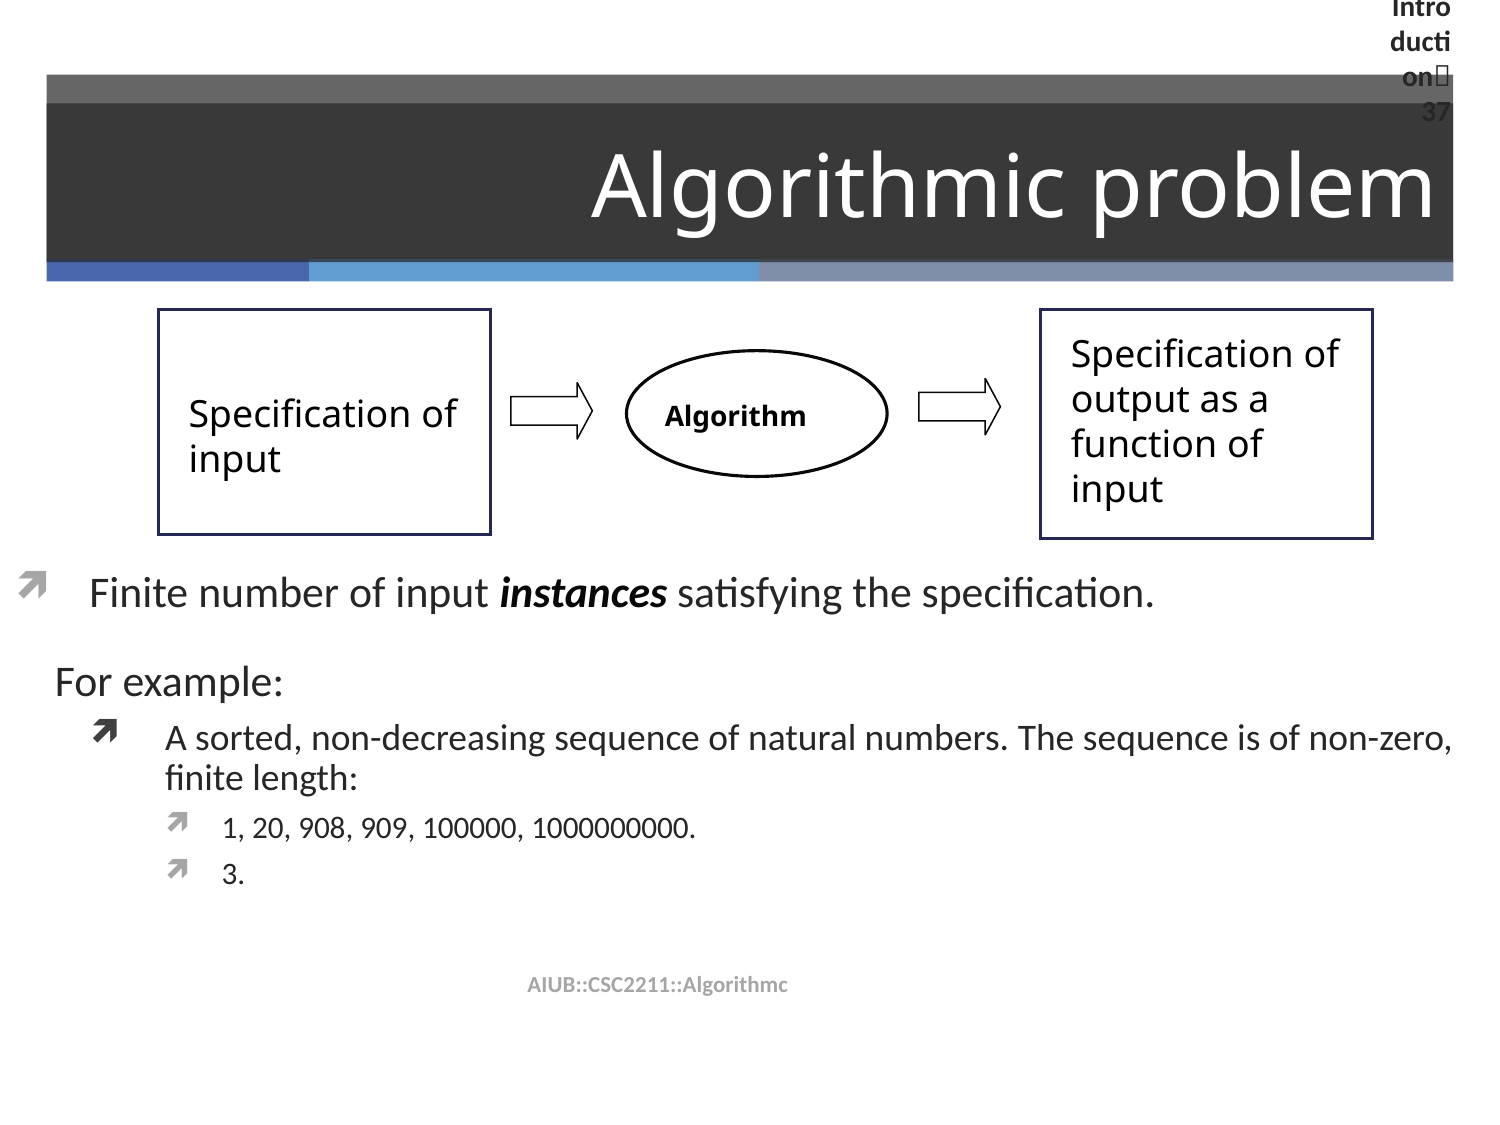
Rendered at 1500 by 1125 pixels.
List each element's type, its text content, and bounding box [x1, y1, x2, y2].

slide_number Introduction37 [1362, 27, 1466, 87]
footer AIUB::CSC2211::Algorithmc [512, 954, 988, 1013]
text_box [157, 308, 1376, 540]
title Algorithmic problem [46, 103, 1454, 263]
list Finite number of input instances satisfying the specification. For example: A sorted, non-decreasing sequence of natural numbers. The sequence is of non-zero, finite length: 1, 20, 908, 909, 100000, 1000000000. 3. [0, 561, 1474, 921]
